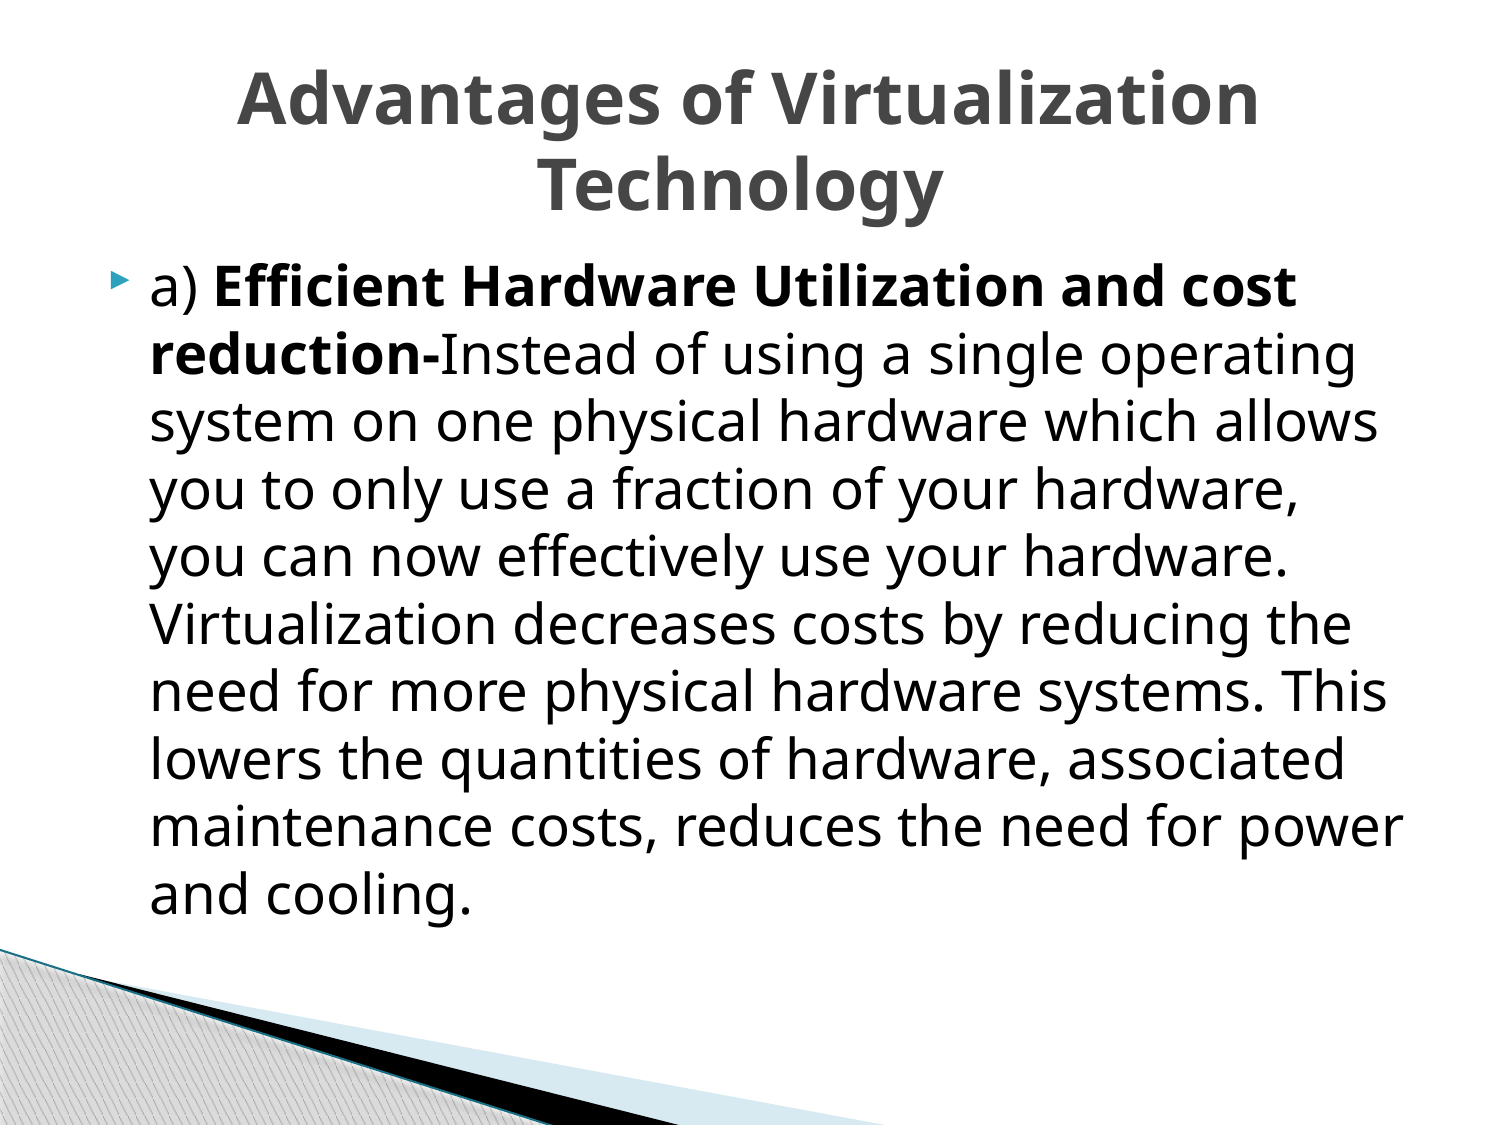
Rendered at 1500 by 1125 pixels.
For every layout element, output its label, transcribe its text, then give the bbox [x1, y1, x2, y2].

list a) Efficient Hardware Utilization and cost reduction-Instead of using a single operating system on one physical hardware which allows you to only use a fraction of your hardware, you can now effectively use your hardware. Virtualization decreases costs by reducing the need for more physical hardware systems. This lowers the quantities of hardware, associated maintenance costs, reduces the need for power and cooling. [75, 243, 1425, 1024]
title Advantages of Virtualization Technology [75, 45, 1425, 233]
